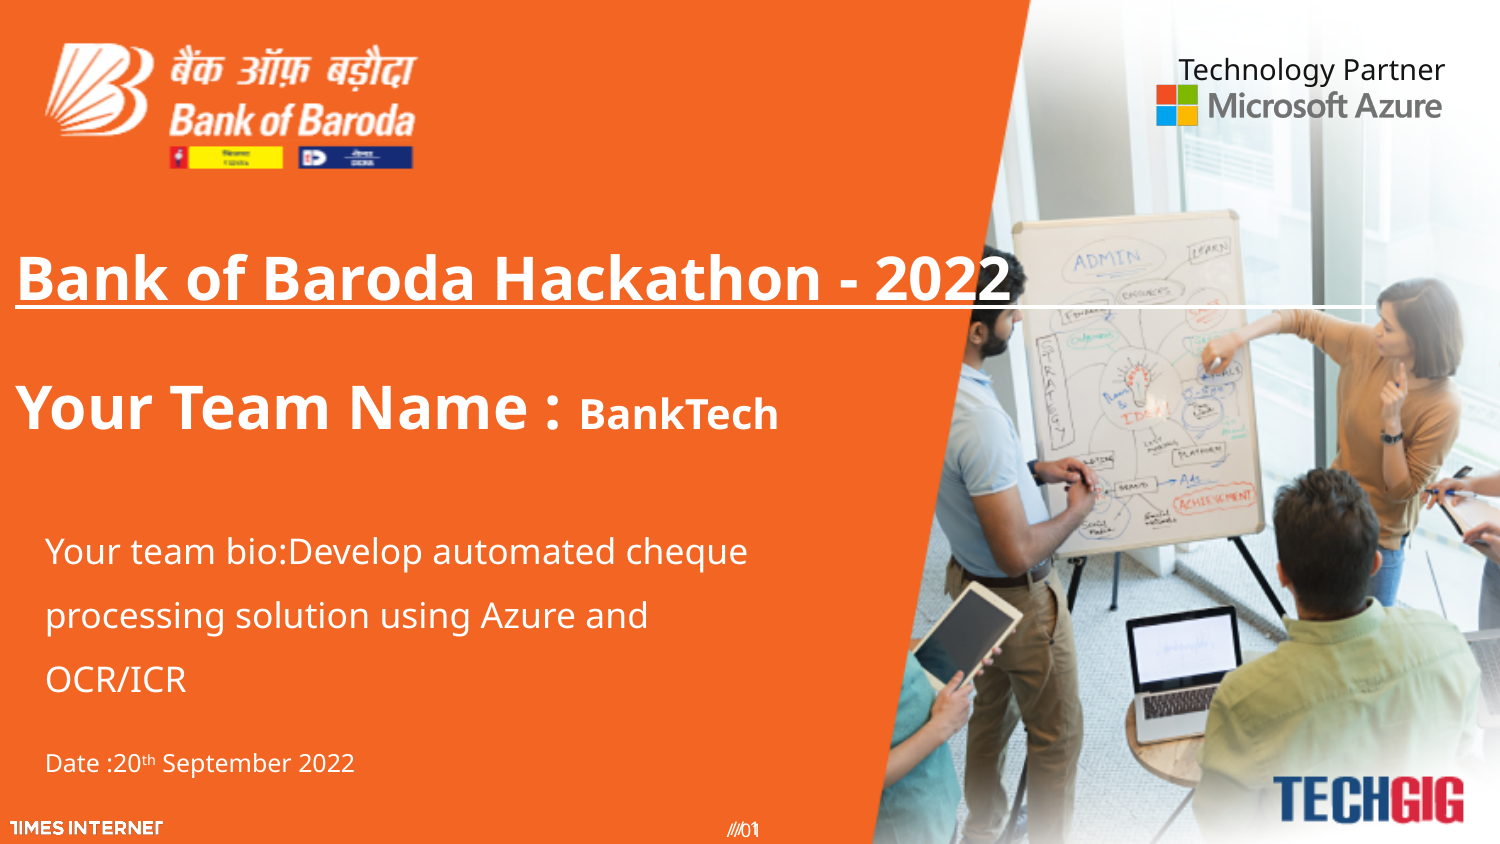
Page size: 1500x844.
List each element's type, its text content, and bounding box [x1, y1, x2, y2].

picture [0, 0, 1500, 225]
text_box Your team bio:Develop automated cheque processing solution using Azure and OCR/ICR Date :20th September 2022 [29, 493, 778, 656]
text_box Technology Partner [1116, 19, 1500, 102]
title Bank of Baroda Hackathon - 2022 [0, 225, 1500, 320]
picture [0, 320, 1500, 844]
text_box Your Team Name : BankTech [0, 354, 1016, 457]
